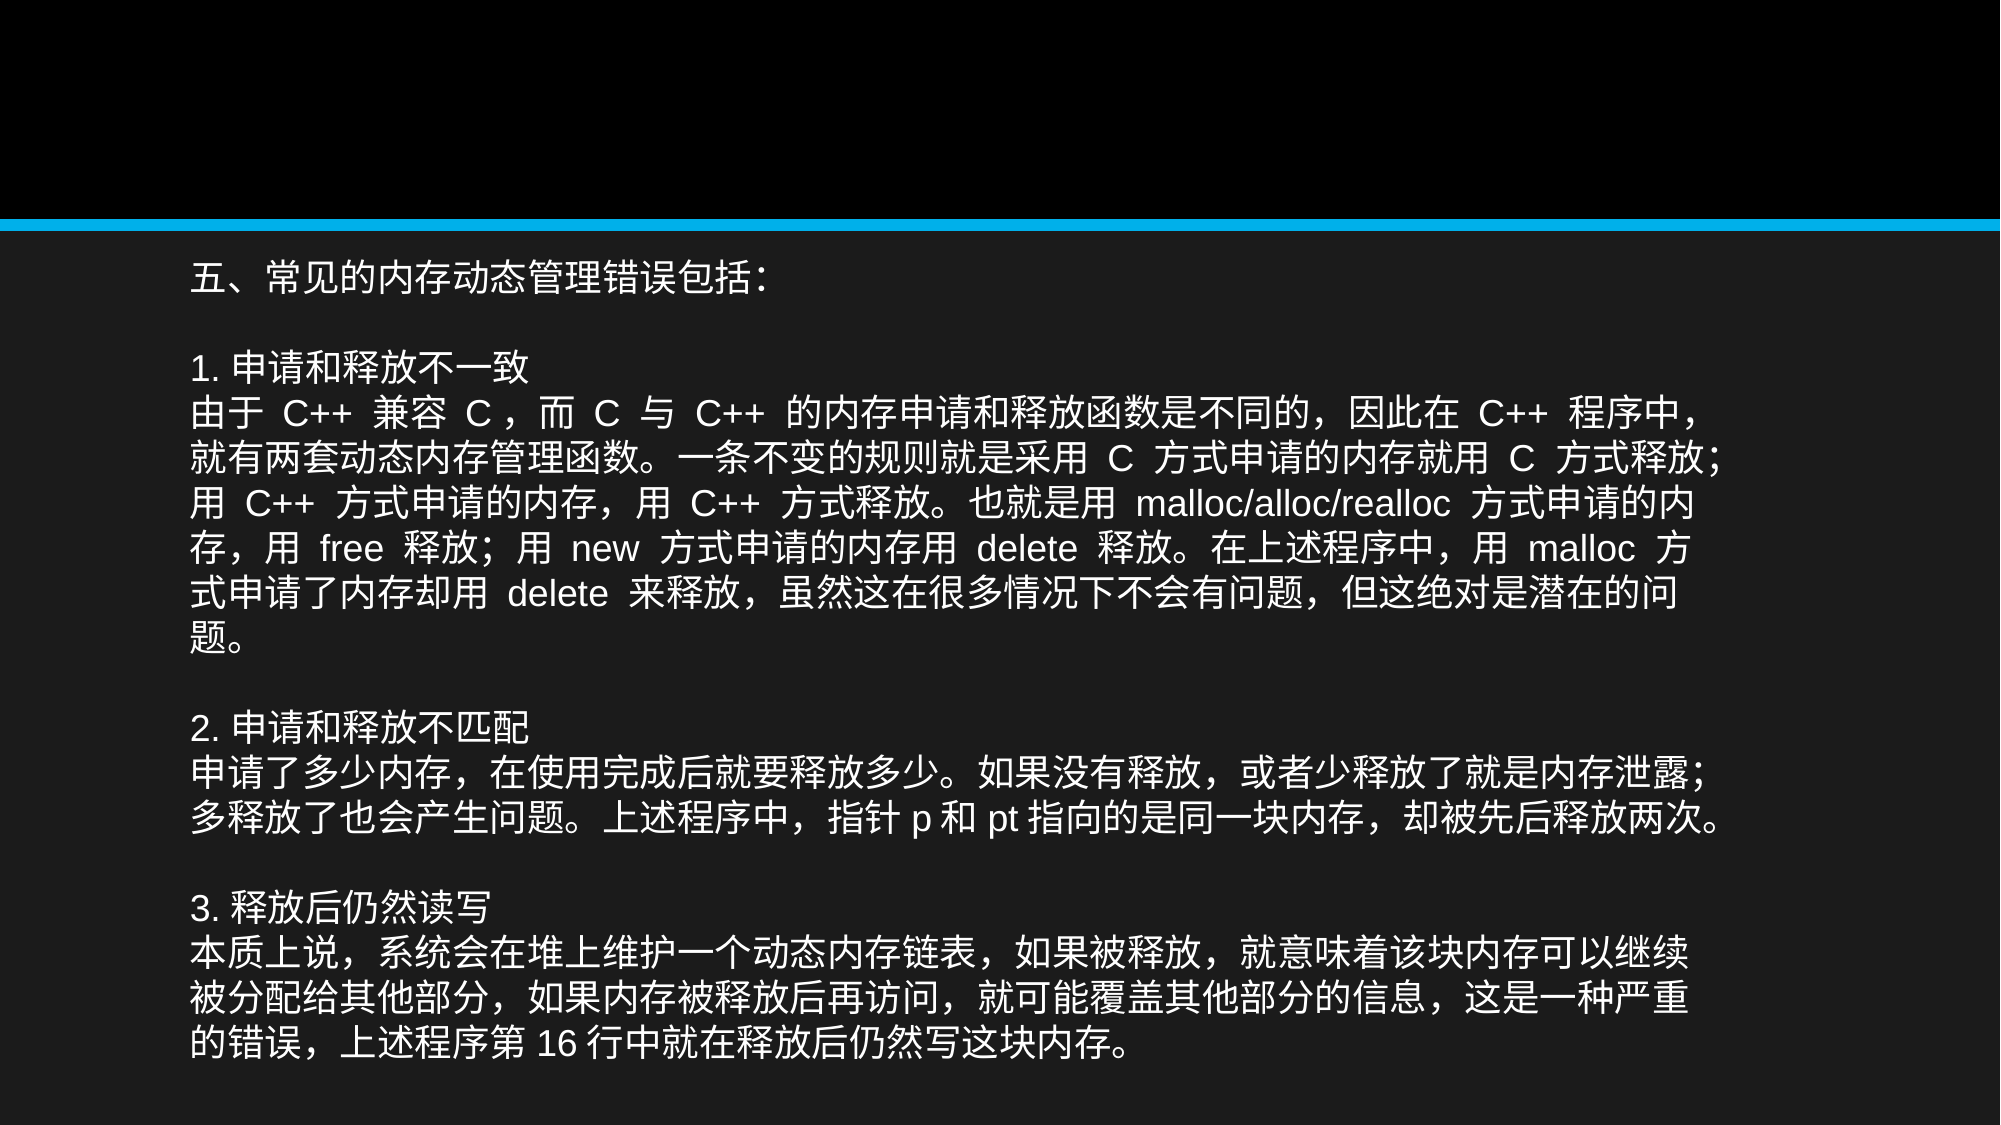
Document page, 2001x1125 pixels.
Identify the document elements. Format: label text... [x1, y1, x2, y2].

text_box 五、常见的内存动态管理错误包括： 1.申请和释放不一致 由于 C++ 兼容 C，而 C 与 C++ 的内存申请和释放函数是不同的，因此在 C++ 程序中，就有两套动态内存管理函数。一条不变的规则就是采用 C 方式申请的内存就用 C 方式释放；用 C++ 方式申请的内存，用 C++ 方式释放。也就是用 malloc/alloc/realloc 方式申请的内存，用 free 释放；用 new 方式申请的内存用 delete 释放。在上述程序中，用 malloc 方式申请了内存却用 delete 来释放，虽然这在很多情况下不会有问题，但这绝对是潜在的问题。 2.申请和释放不匹配 申请了多少内存，在使用完成后就要释放多少。如果没有释放，或者少释放了就是内存泄露；多释放了也会产生问题。上述程序中，指针p和pt指向的是同一块内存，却被先后释放两次。 3.释放后仍然读写 本质上说，系统会在堆上维护一个动态内存链表，如果被释放，就意味着该块内存可以继续被分配给其他部分，如果内存被释放后再访问，就可能覆盖其他部分的信息，这是一种严重的错误，上述程序第16行中就在释放后仍然写这块内存。 [174, 246, 1722, 1072]
